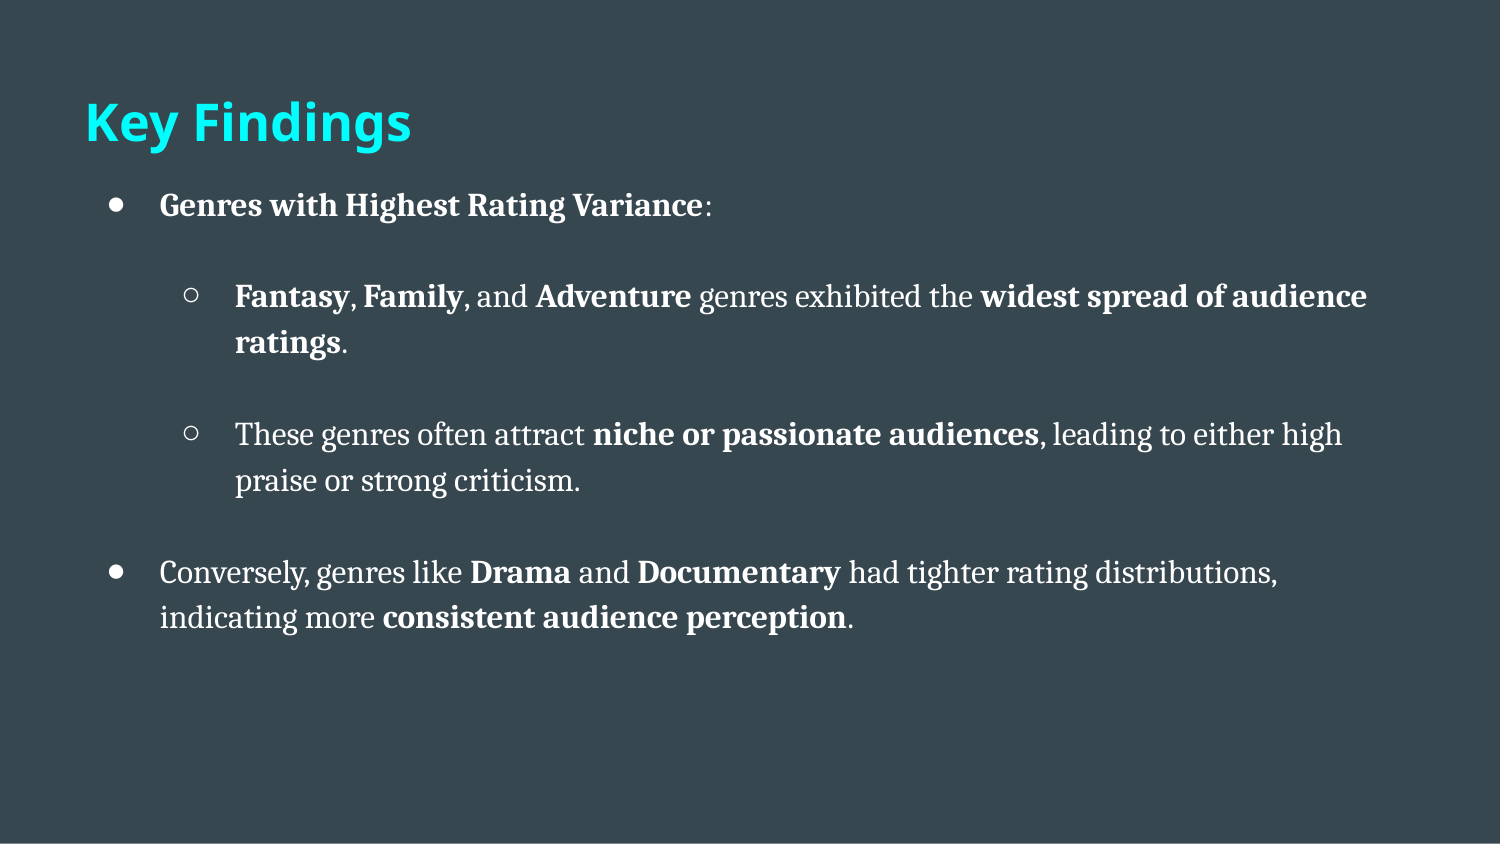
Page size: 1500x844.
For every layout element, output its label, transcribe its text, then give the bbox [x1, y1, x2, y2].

subtitle Key Findings Genres with Highest Rating Variance: Fantasy, Family, and Adventure genres exhibited the widest spread of audience ratings. These genres often attract niche or passionate audiences, leading to either high praise or strong criticism. Conversely, genres like Drama and Documentary had tighter rating distributions, indicating more consistent audience perception. [85, 79, 1388, 706]
